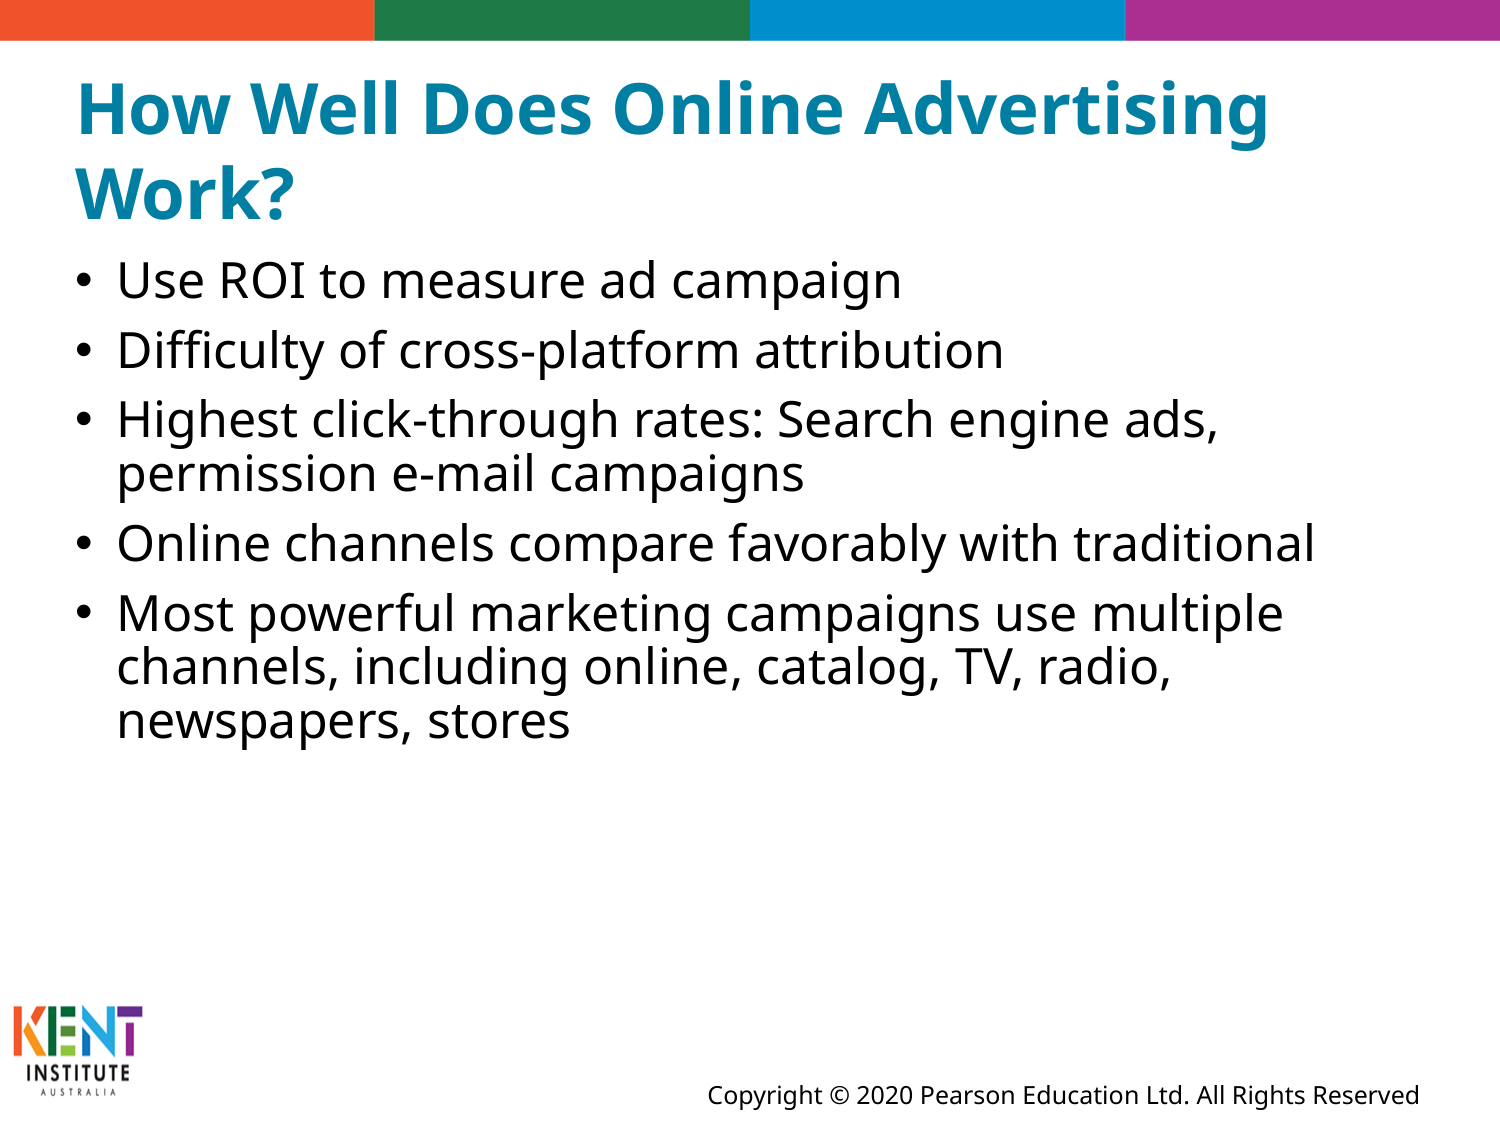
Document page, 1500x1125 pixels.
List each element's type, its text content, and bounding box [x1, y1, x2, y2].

picture [1125, 0, 1500, 41]
title How Well Does Online Advertising Work? [75, 53, 1425, 234]
list Use R O I to measure ad campaign Difficulty of cross-platform attribution Highest click-through rates: Search engine ads, permission e-mail campaigns Online channels compare favorably with traditional Most powerful marketing campaigns use multiple channels, including online, catalog, T V, radio, newspapers, stores [75, 255, 1455, 983]
picture [0, 988, 156, 1114]
picture [0, 0, 749, 41]
